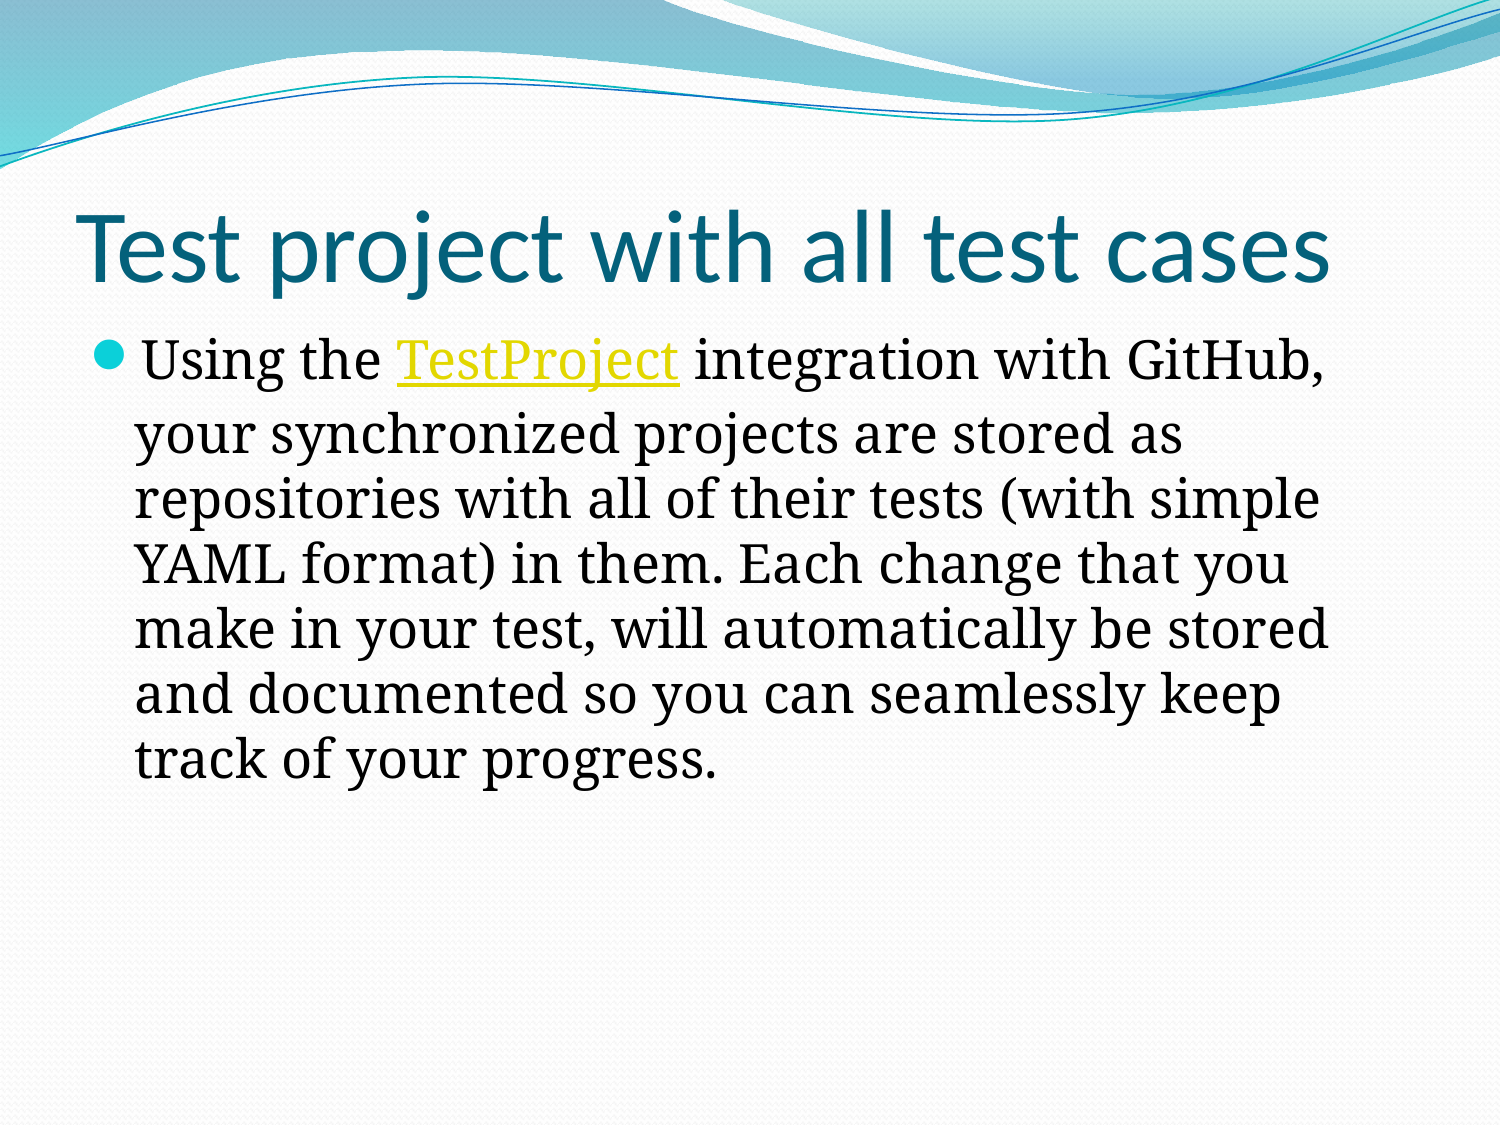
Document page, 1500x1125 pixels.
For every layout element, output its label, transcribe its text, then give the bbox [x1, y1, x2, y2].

title Test project with all test cases [75, 115, 1425, 303]
list Using the TestProject integration with GitHub, your synchronized projects are stored as repositories with all of their tests (with simple YAML format) in them. Each change that you make in your test, will automatically be stored and documented so you can seamlessly keep track of your progress. [75, 317, 1425, 1038]
